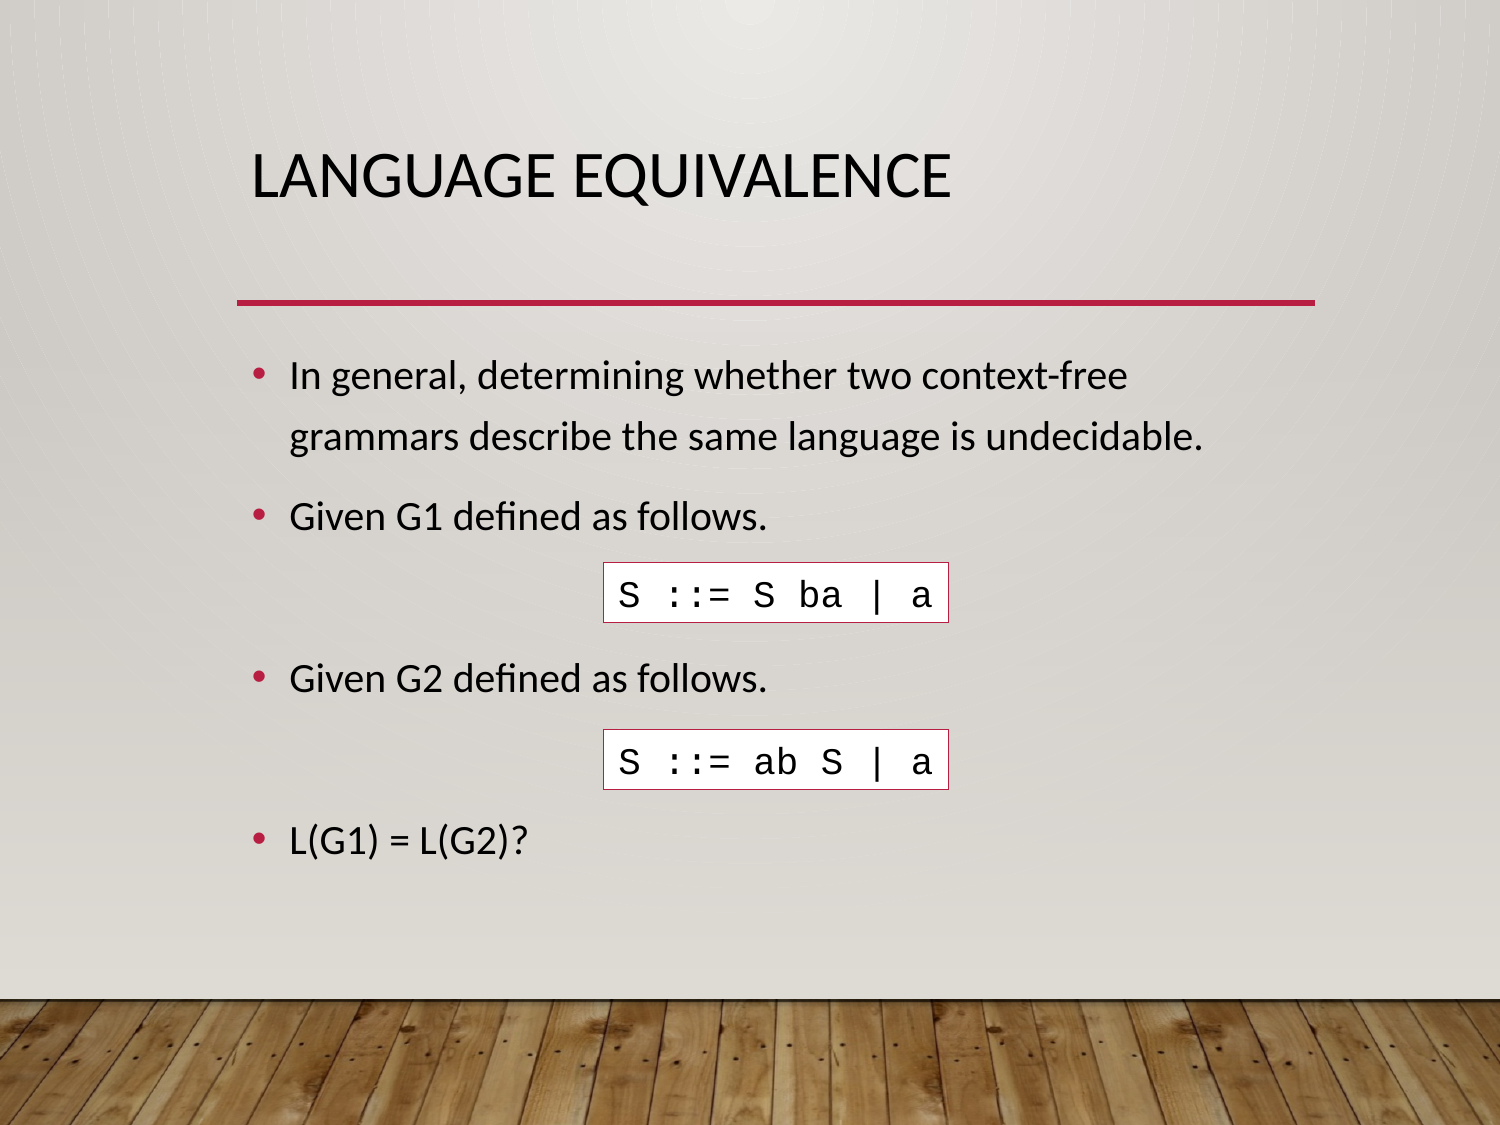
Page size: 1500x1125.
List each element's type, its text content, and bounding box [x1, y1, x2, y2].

title Language equivalence [236, 131, 1315, 305]
list In general, determining whether two context-free grammars describe the same language is undecidable. Given G1 defined as follows. Given G2 defined as follows. L(G1) = L(G2)? [236, 330, 1315, 897]
text_box S ::= S ba | a [603, 562, 949, 623]
text_box S ::= ab S | a [603, 729, 949, 790]
picture [0, 999, 1500, 1125]
